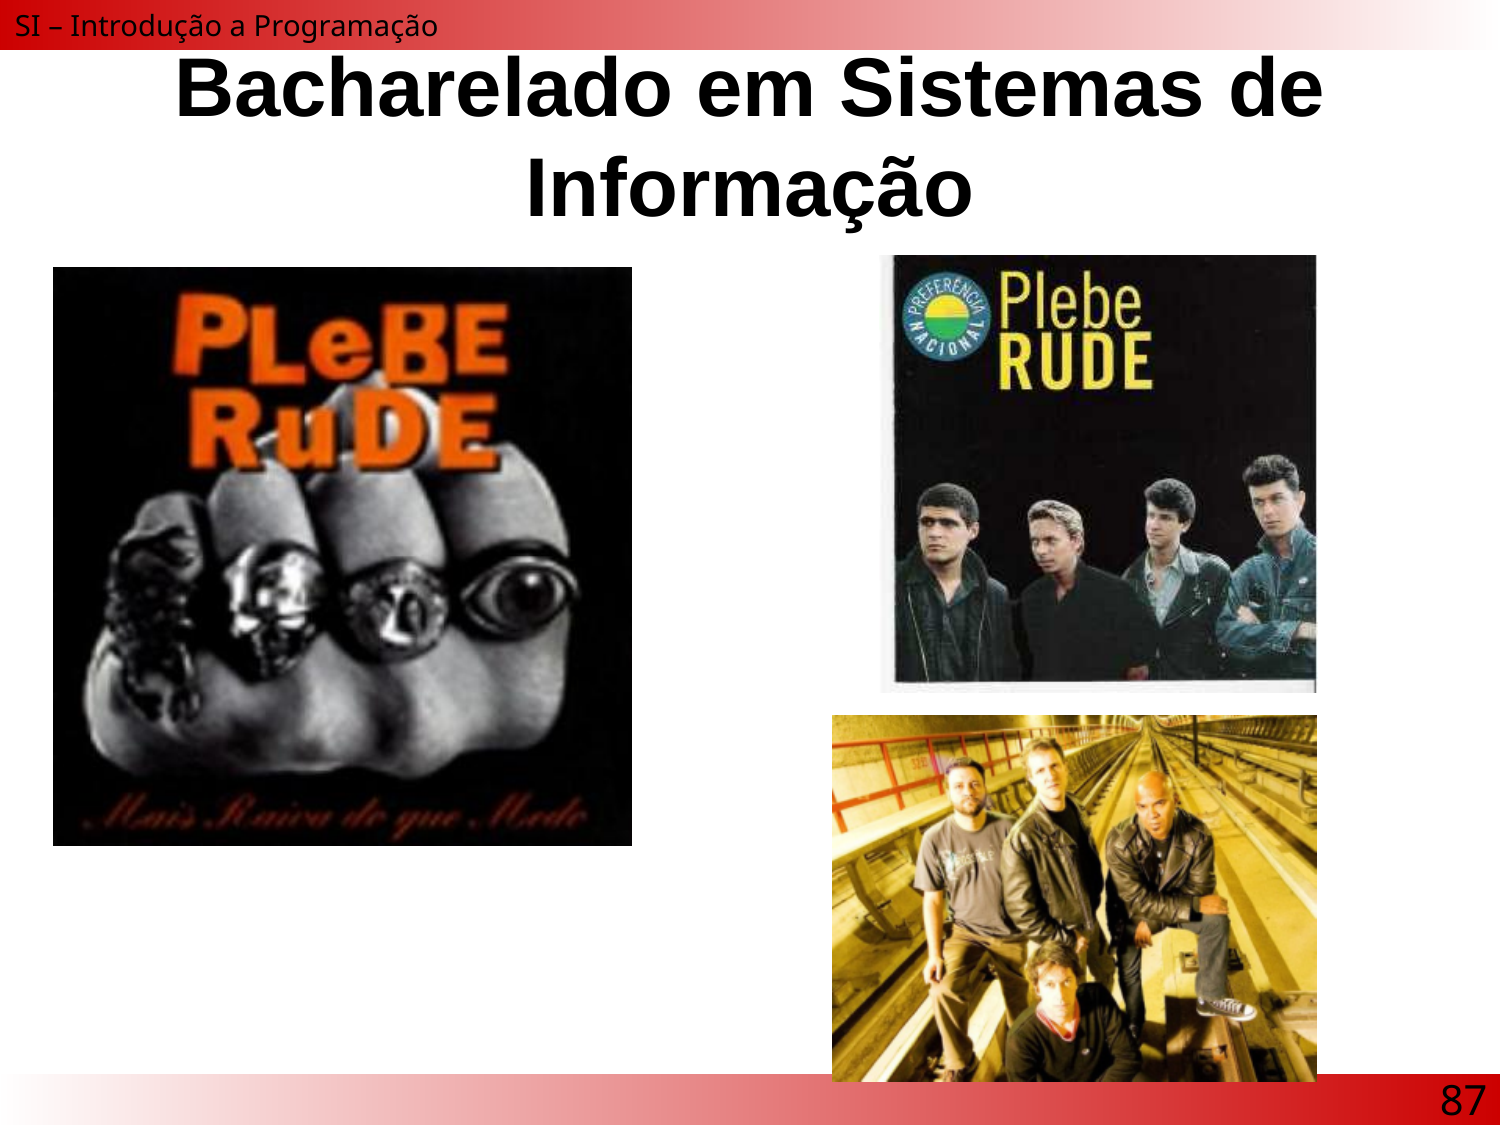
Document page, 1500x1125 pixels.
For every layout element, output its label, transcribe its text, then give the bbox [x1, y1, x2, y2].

picture [879, 255, 1318, 693]
picture [52, 266, 633, 847]
title Bacharelado em Sistemas de Informação [0, 77, 1500, 188]
slide_number 87 [1299, 1065, 1500, 1125]
picture [832, 715, 1318, 1082]
